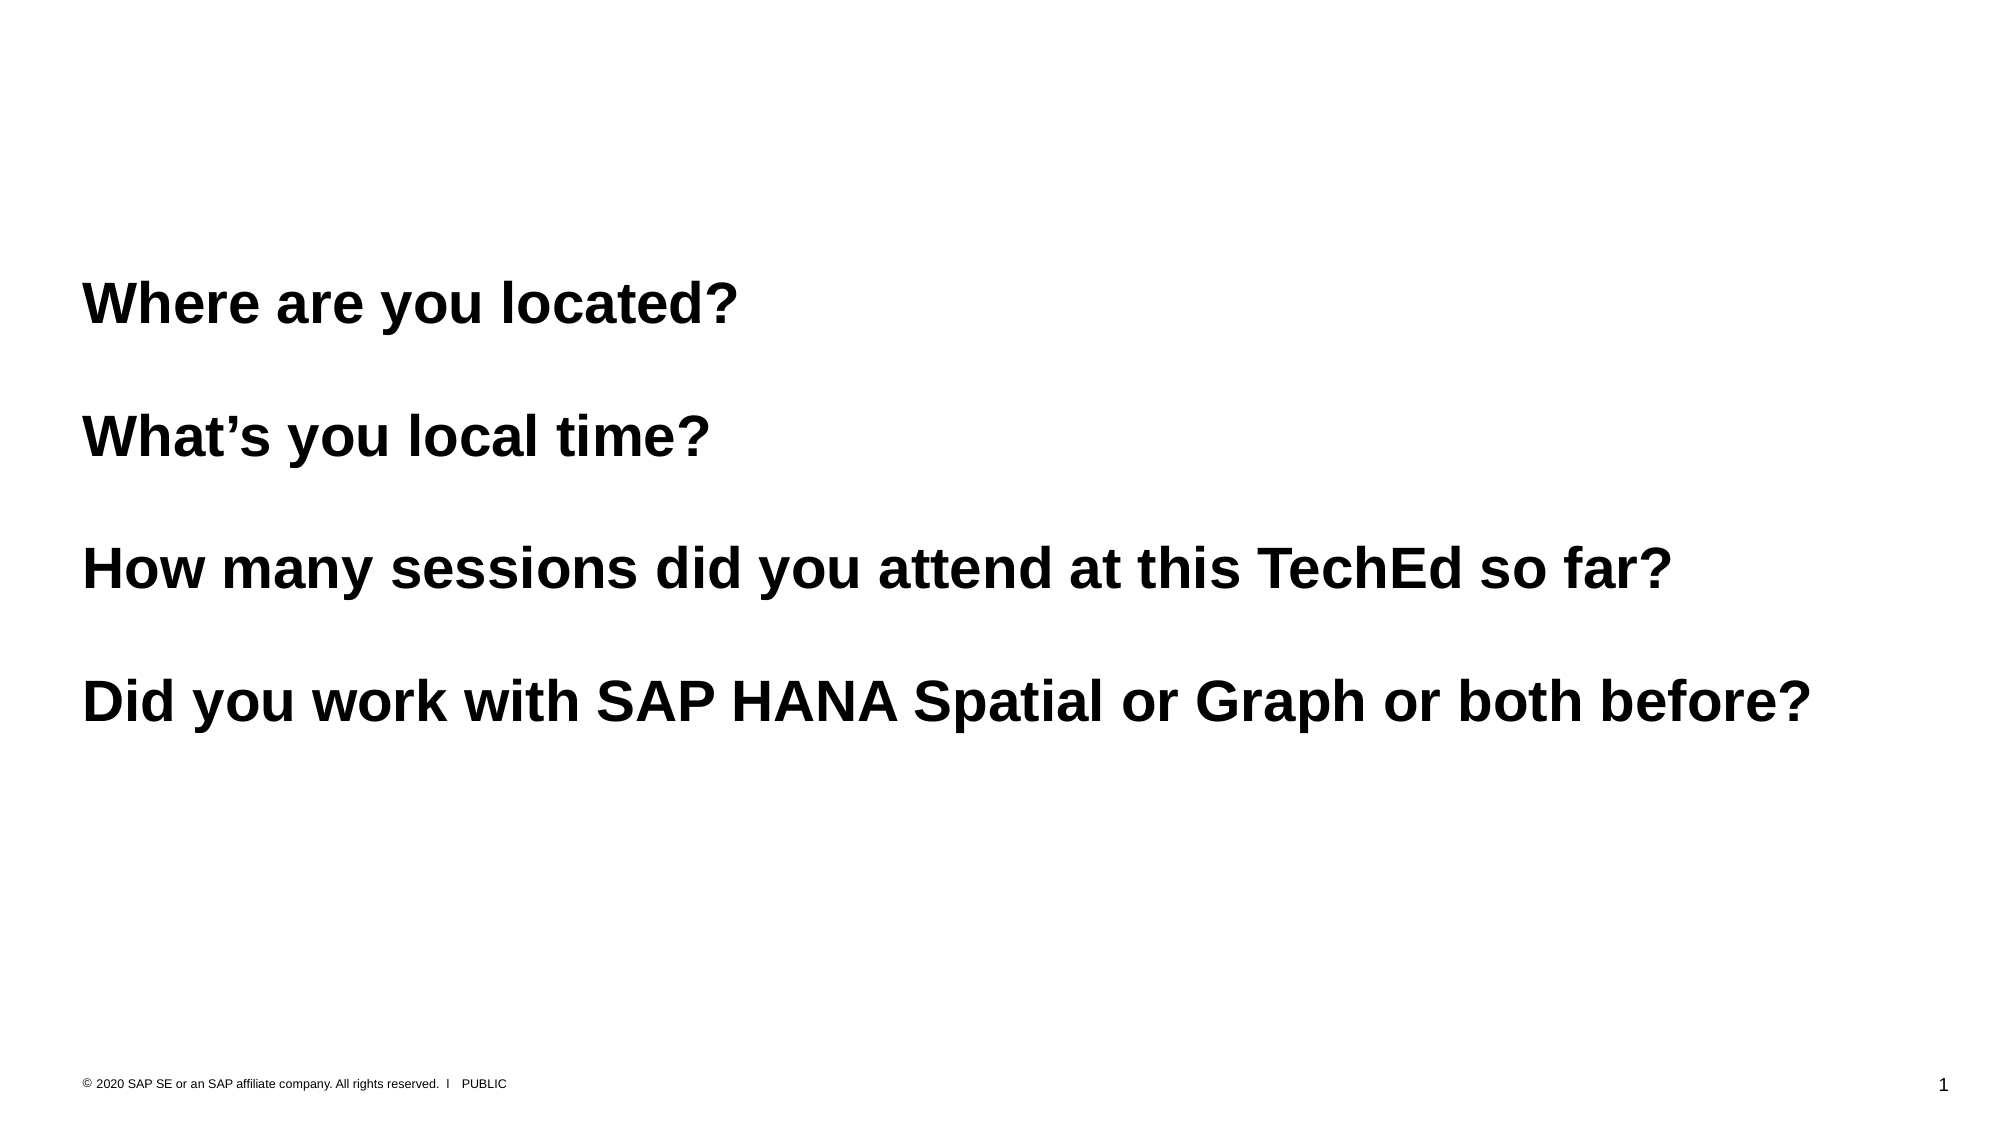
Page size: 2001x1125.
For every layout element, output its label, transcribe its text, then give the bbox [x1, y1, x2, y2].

list Where are you located? What’s you local time? How many sessions did you attend at this TechEd so far? Did you work with SAP HANA Spatial or Graph or both before? [82, 265, 1918, 1040]
